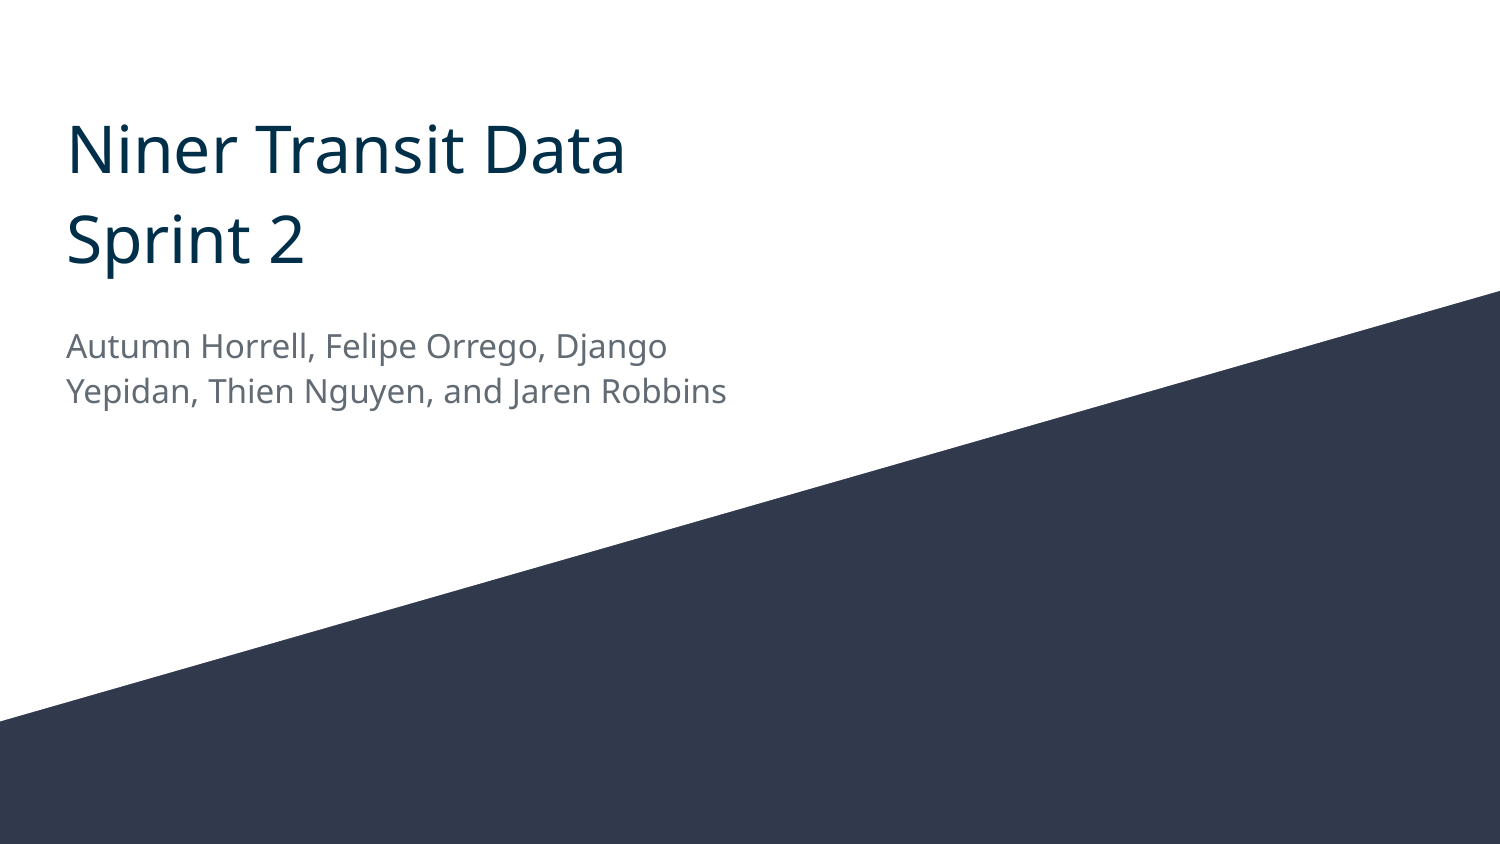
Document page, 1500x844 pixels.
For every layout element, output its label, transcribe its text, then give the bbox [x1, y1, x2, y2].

title Niner Transit Data Sprint 2 [51, 88, 1449, 299]
subtitle Autumn Horrell, Felipe Orrego, Django Yepidan, Thien Nguyen, and Jaren Robbins [51, 308, 748, 430]
